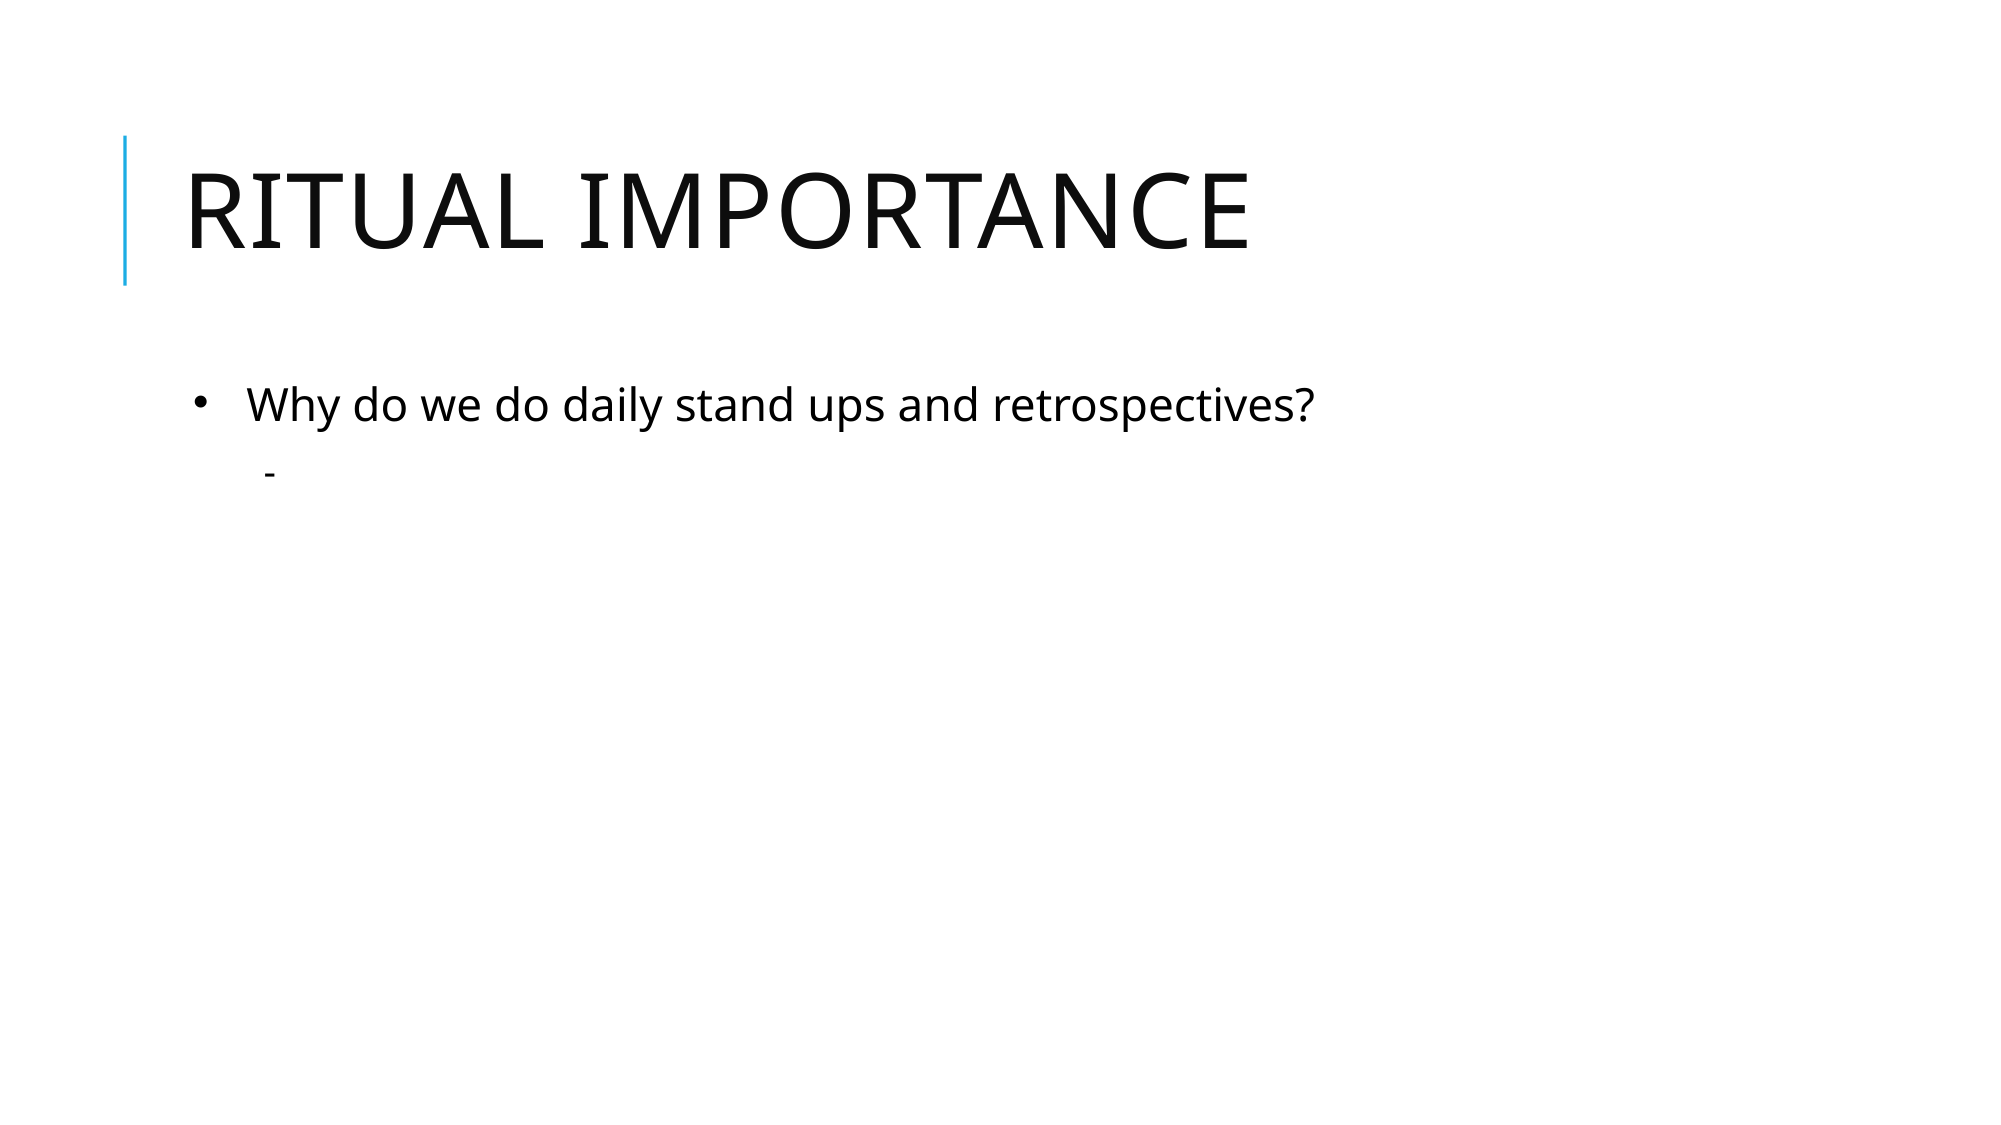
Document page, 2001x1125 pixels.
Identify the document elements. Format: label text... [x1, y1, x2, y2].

title Ritual Importance [168, 96, 1763, 342]
list Why do we do daily stand ups and retrospectives? [168, 375, 1763, 1035]
